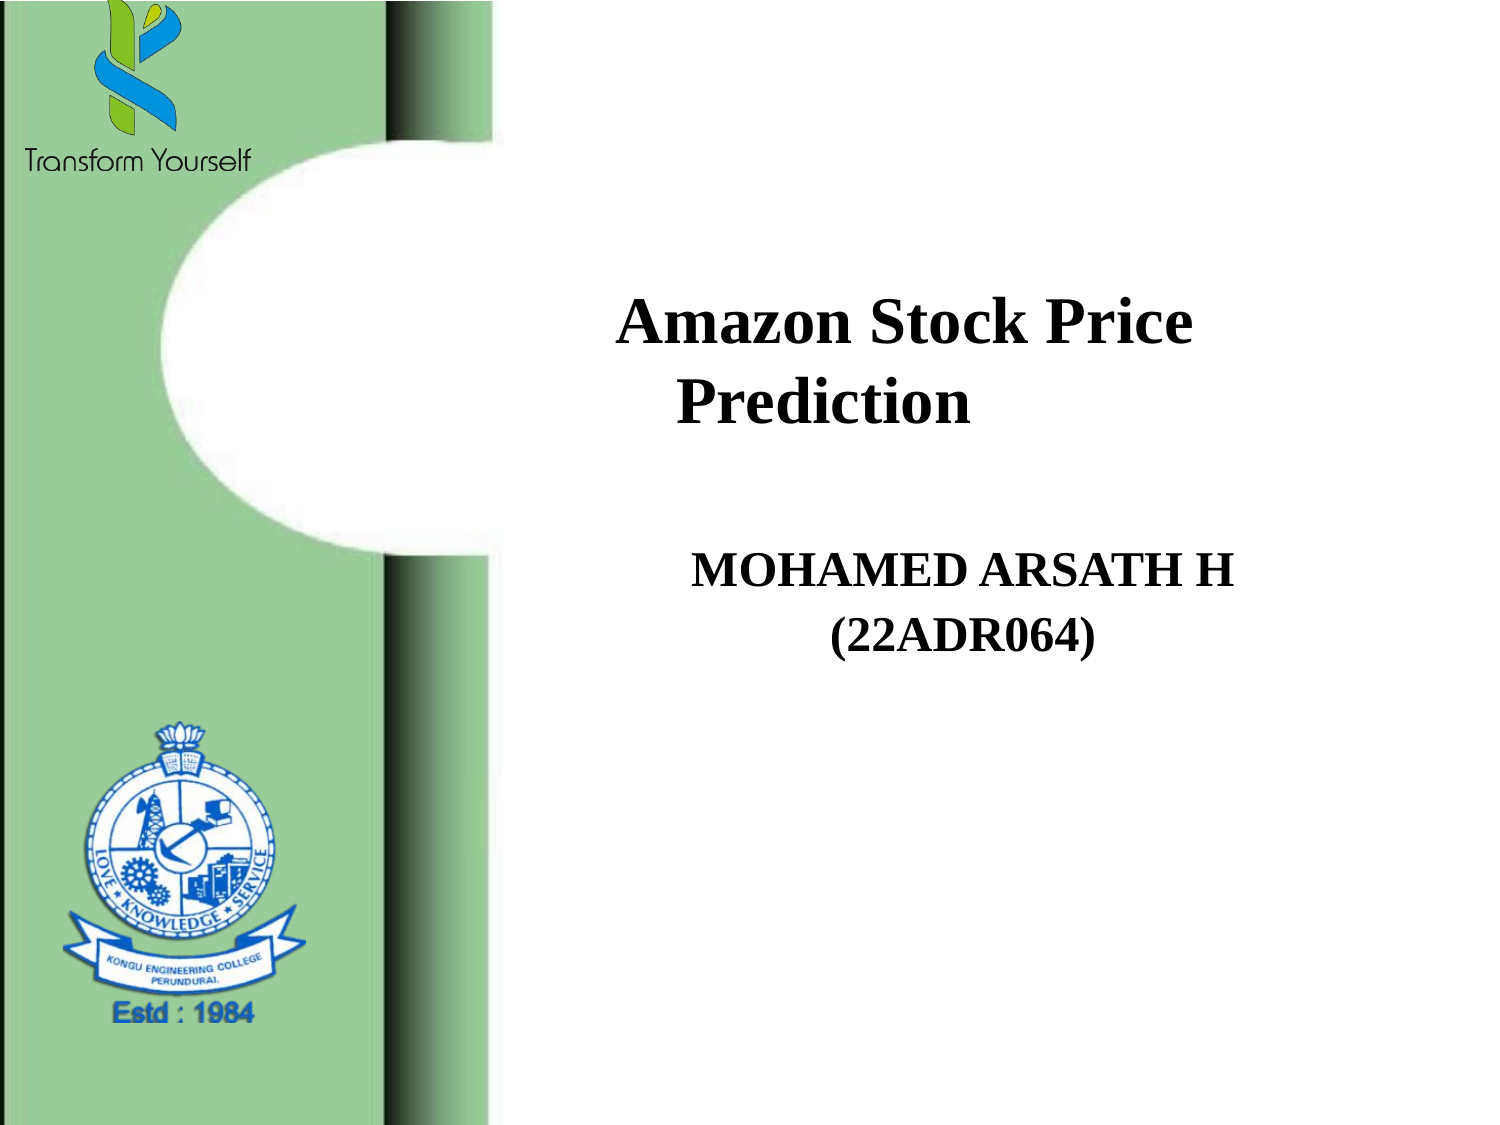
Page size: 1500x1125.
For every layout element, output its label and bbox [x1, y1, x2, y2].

text_box [0, 0, 1500, 1125]
